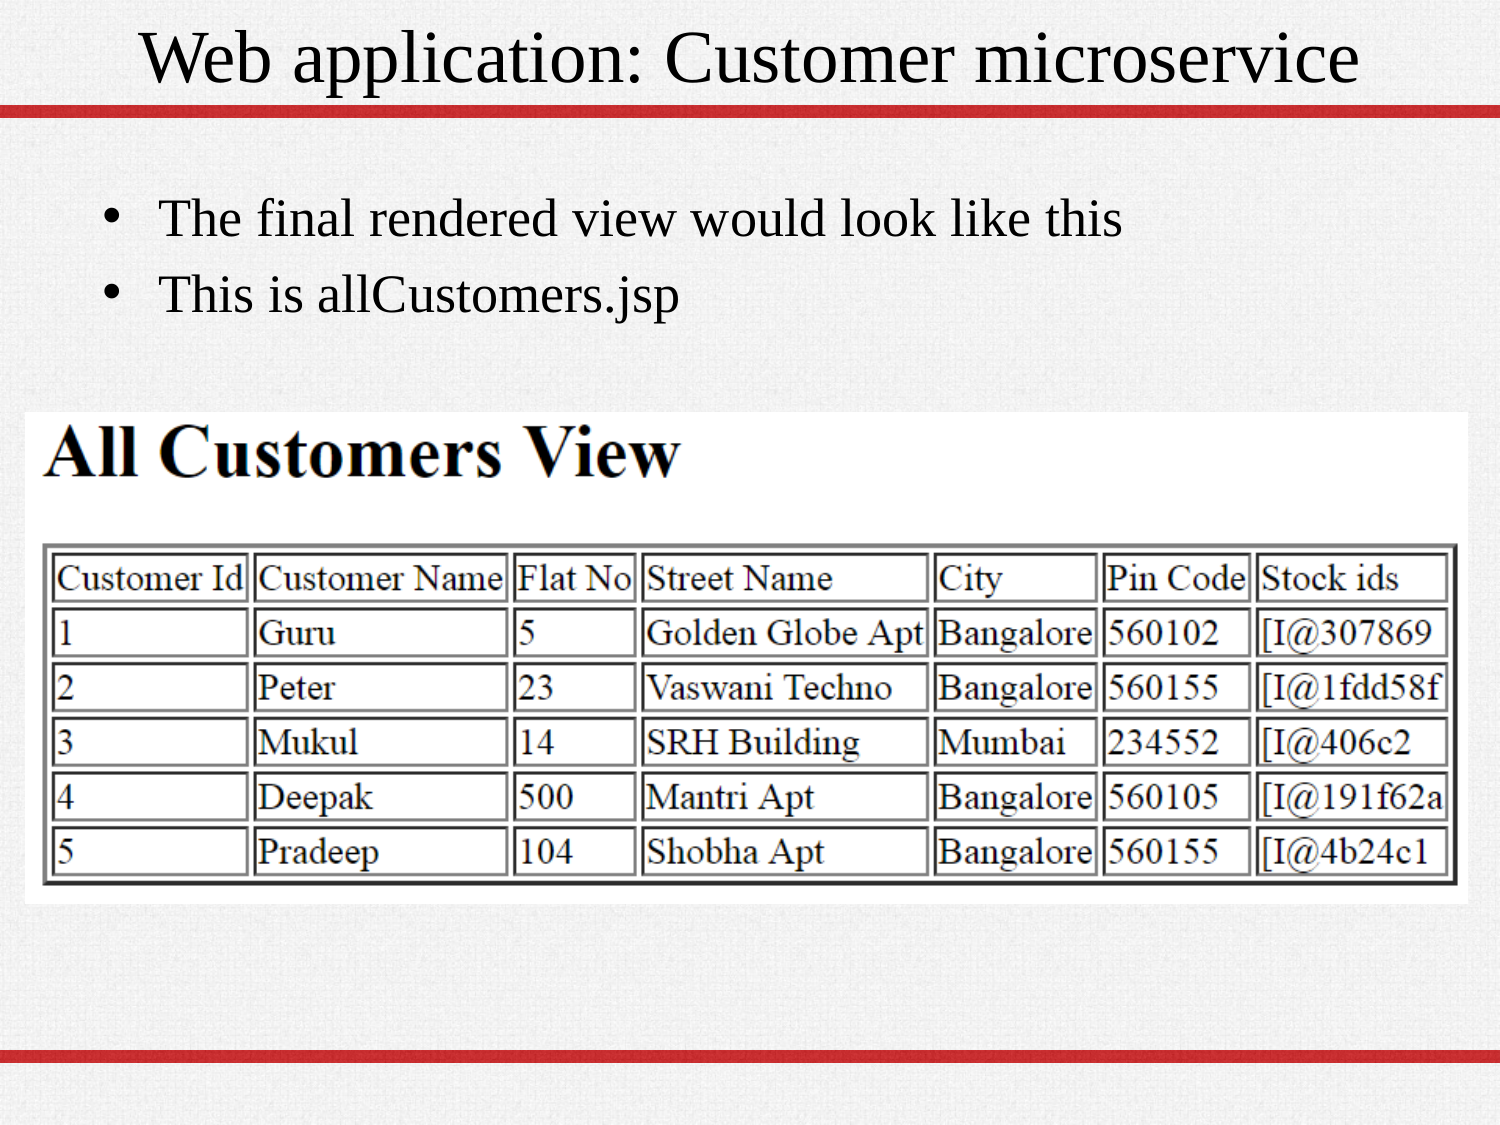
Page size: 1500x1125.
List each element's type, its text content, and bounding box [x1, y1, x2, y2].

picture [0, 0, 1500, 1125]
list The final rendered view would look like this This is allCustomers.jsp [87, 174, 1438, 250]
slide_number 6 [1074, 1042, 1425, 1103]
title Web application: Customer microservice [75, 0, 1425, 163]
